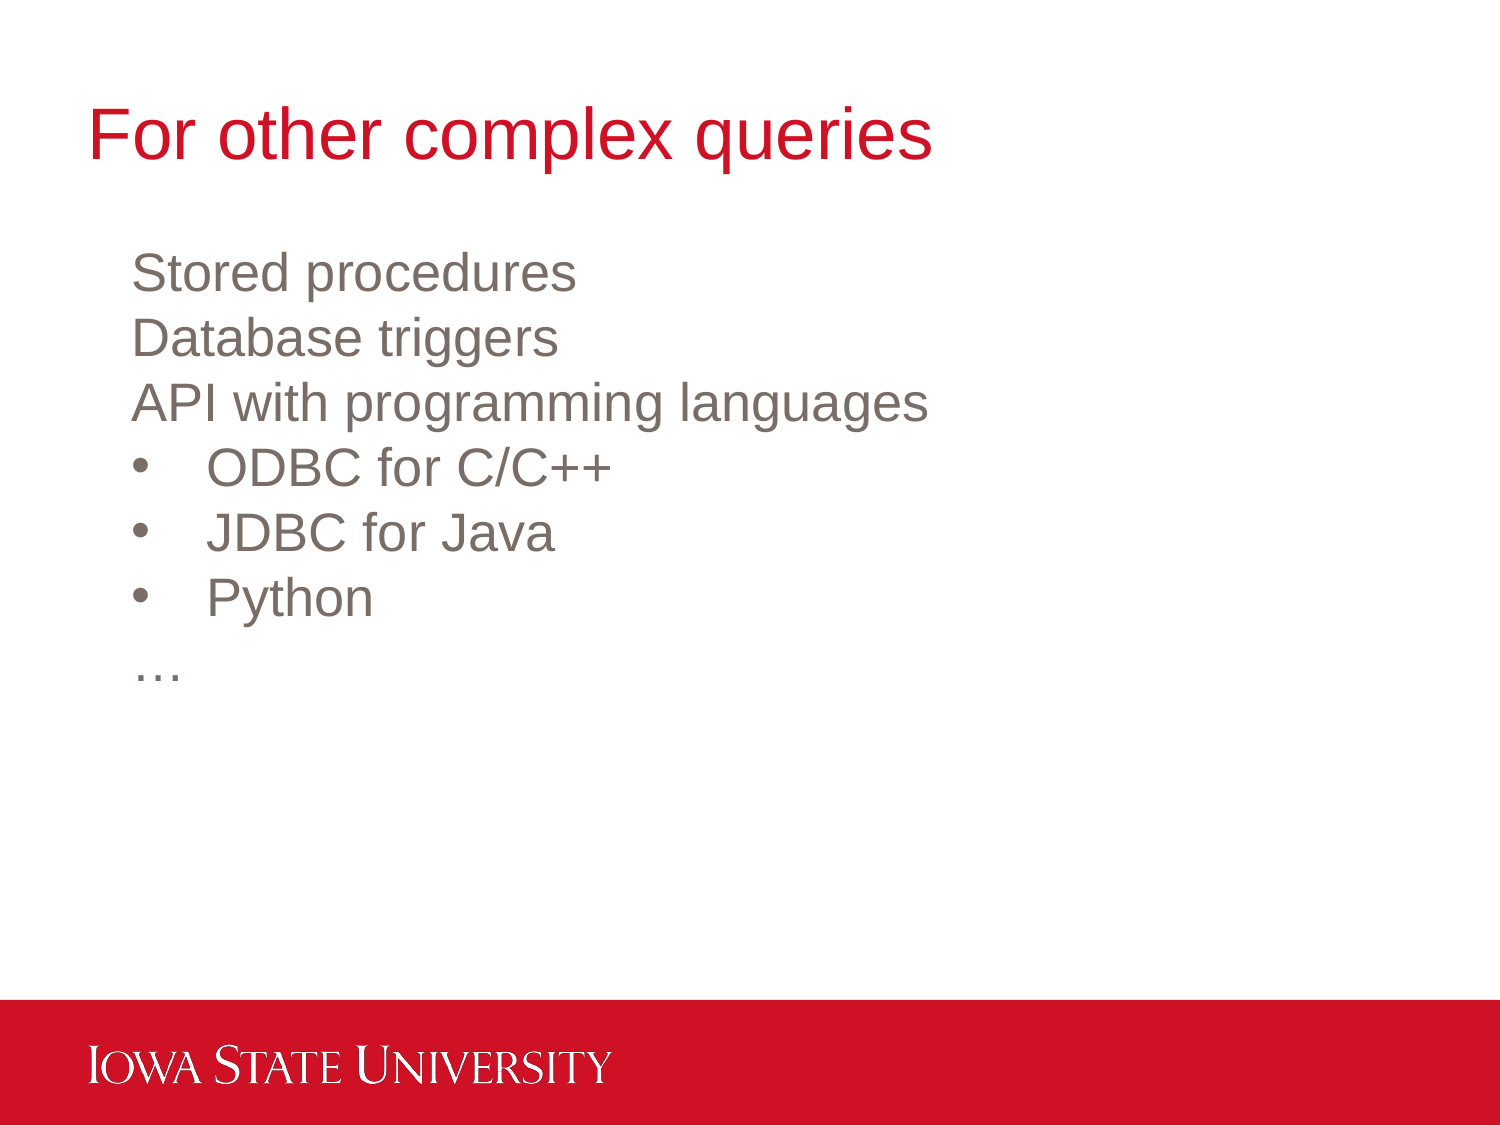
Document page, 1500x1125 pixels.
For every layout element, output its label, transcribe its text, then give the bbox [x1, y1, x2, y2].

picture [87, 1044, 613, 1088]
list Stored procedures Database triggers API with programming languages ODBC for C/C++ JDBC for Java Python … [131, 237, 1369, 697]
title For other complex queries [87, 86, 1413, 176]
